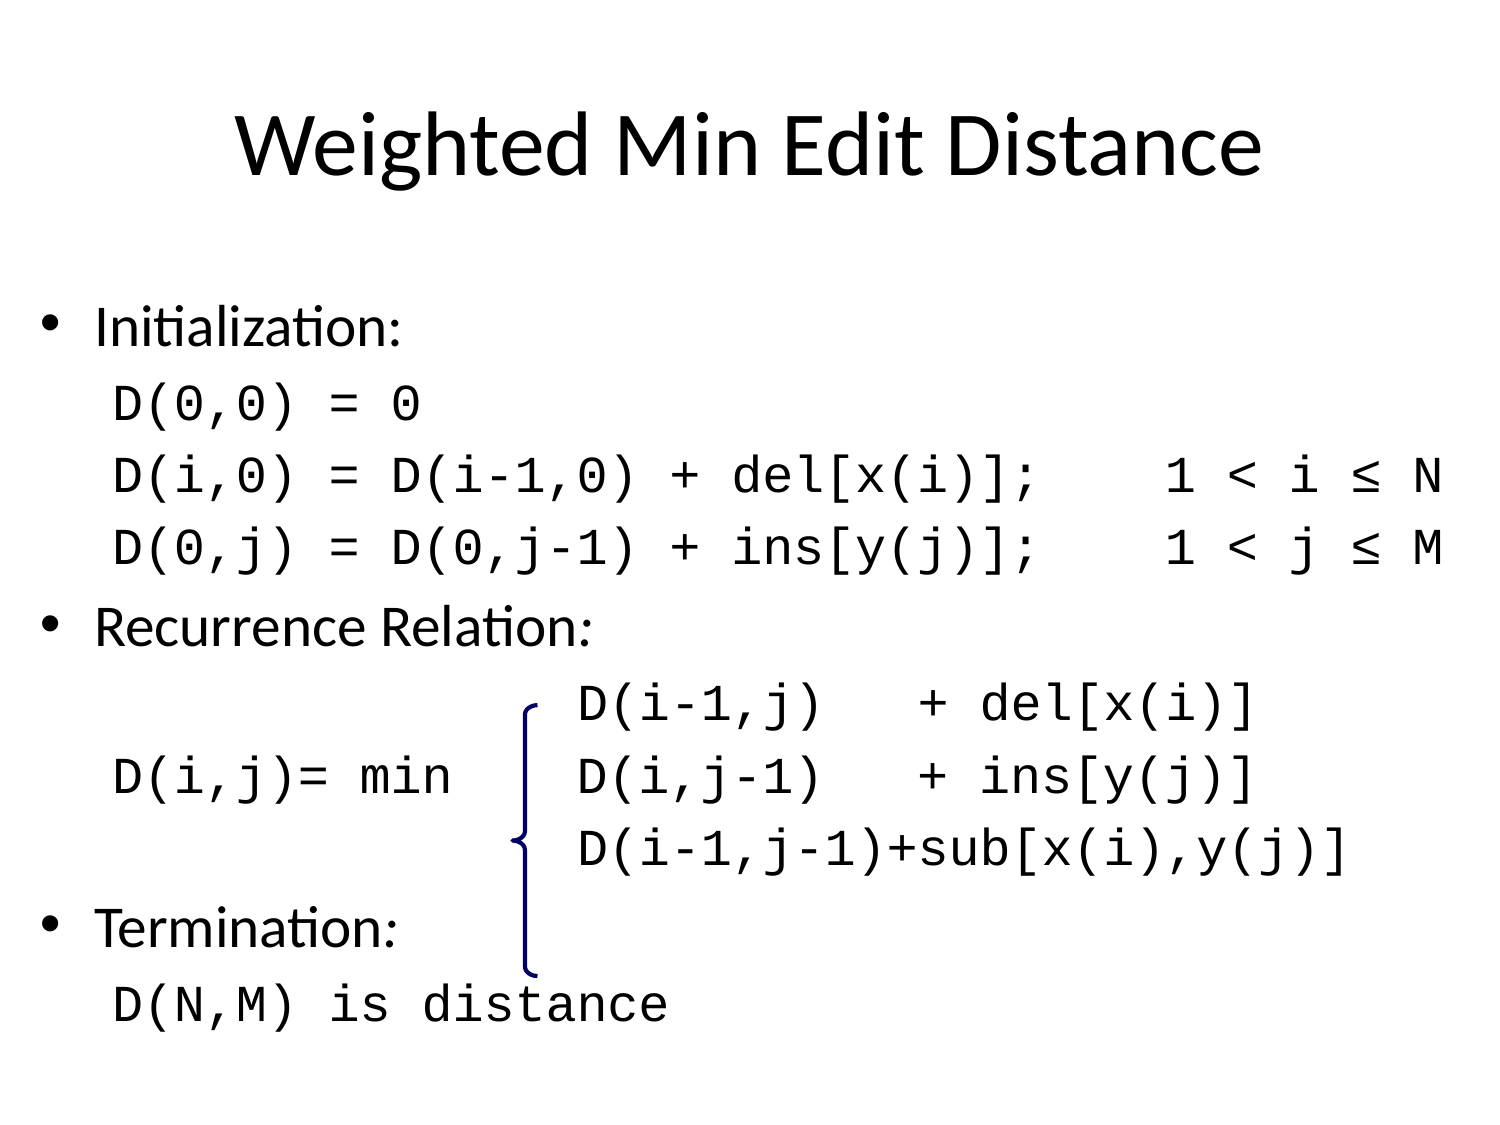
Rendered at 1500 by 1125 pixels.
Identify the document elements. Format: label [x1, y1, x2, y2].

list [24, 279, 1463, 1125]
title [75, 45, 1425, 233]
text_box [512, 705, 538, 977]
